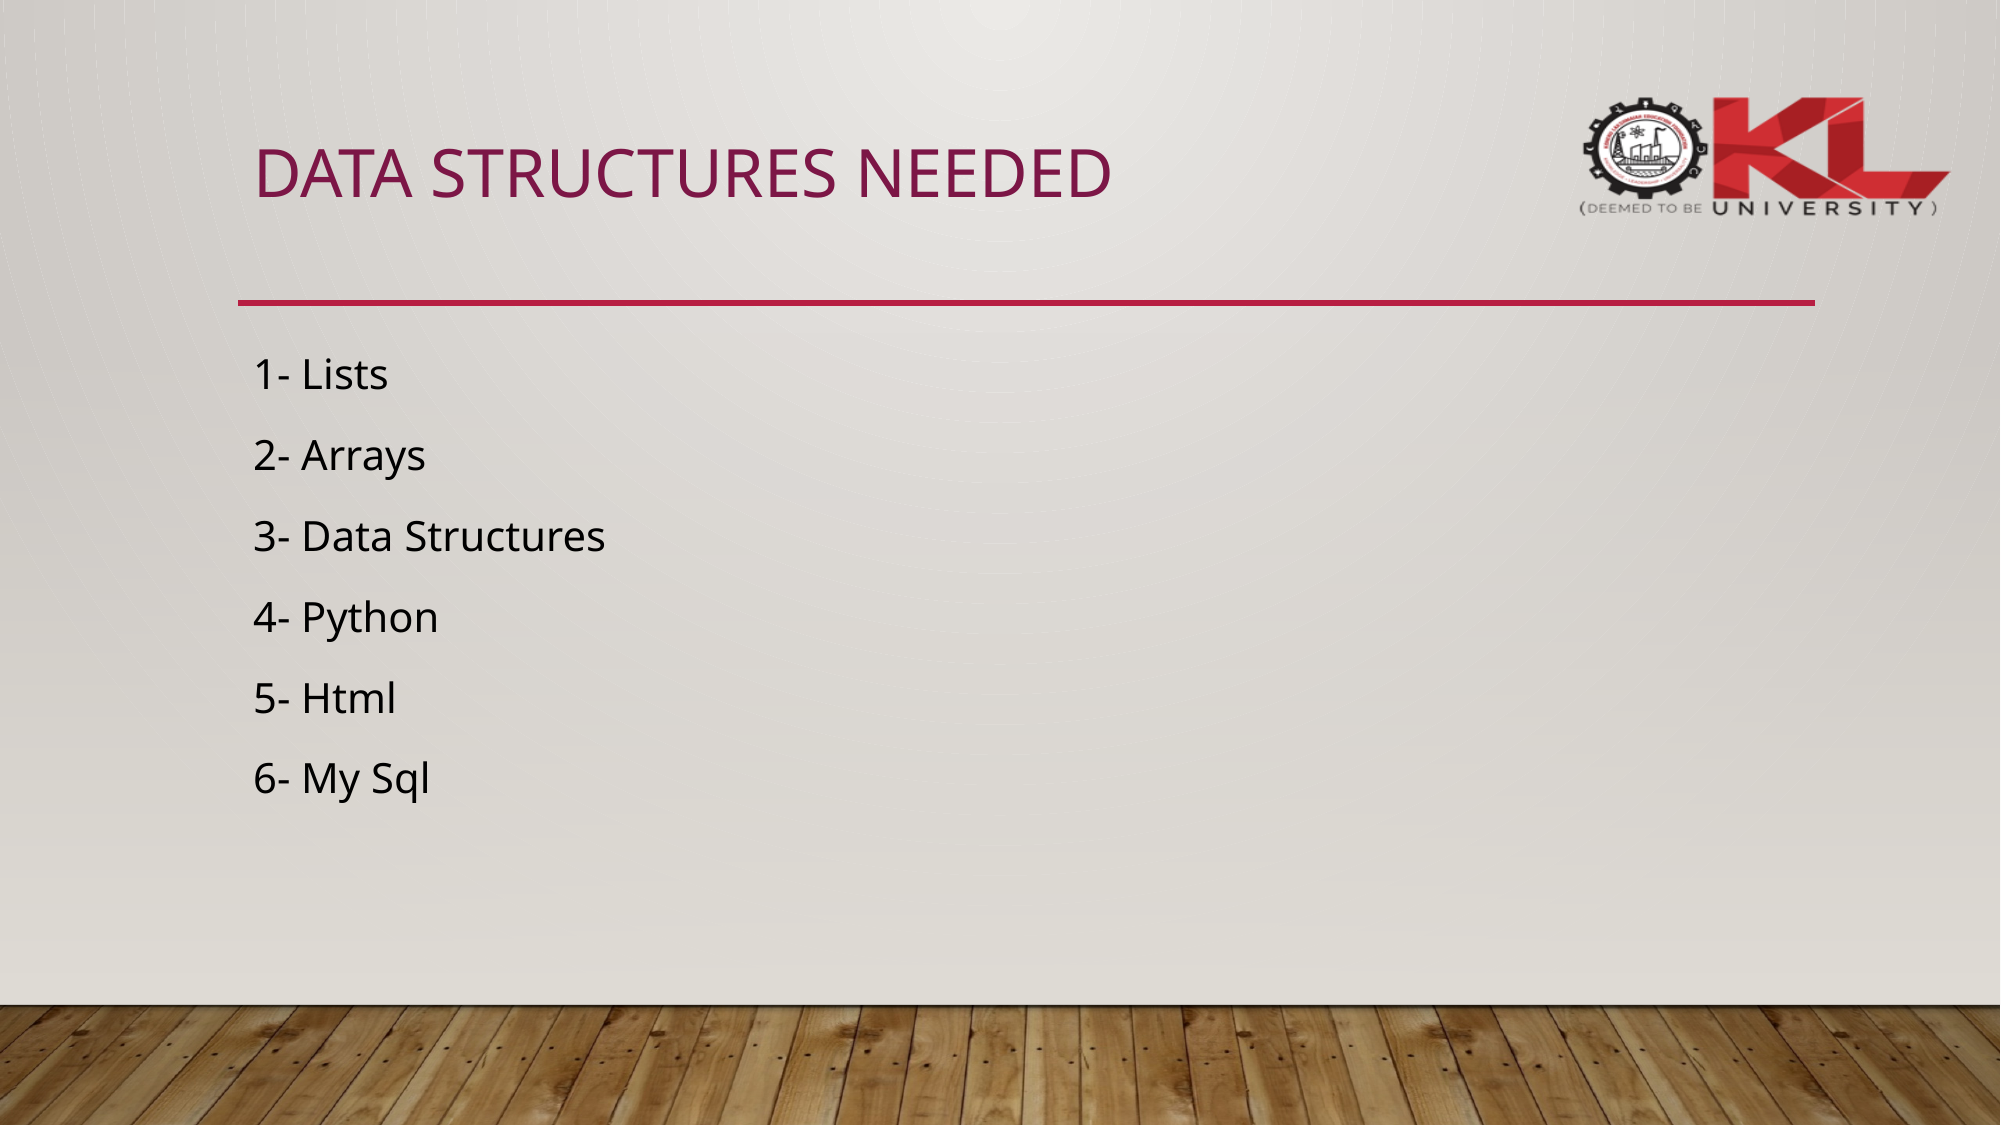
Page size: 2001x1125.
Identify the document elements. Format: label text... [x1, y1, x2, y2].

picture [1560, 87, 1964, 229]
picture [0, 1005, 2000, 1125]
list 1- Lists 2- Arrays 3- Data Structures 4- Python 5- Html 6- My Sql [238, 330, 1814, 897]
title Data Structures needed [238, 131, 1814, 305]
